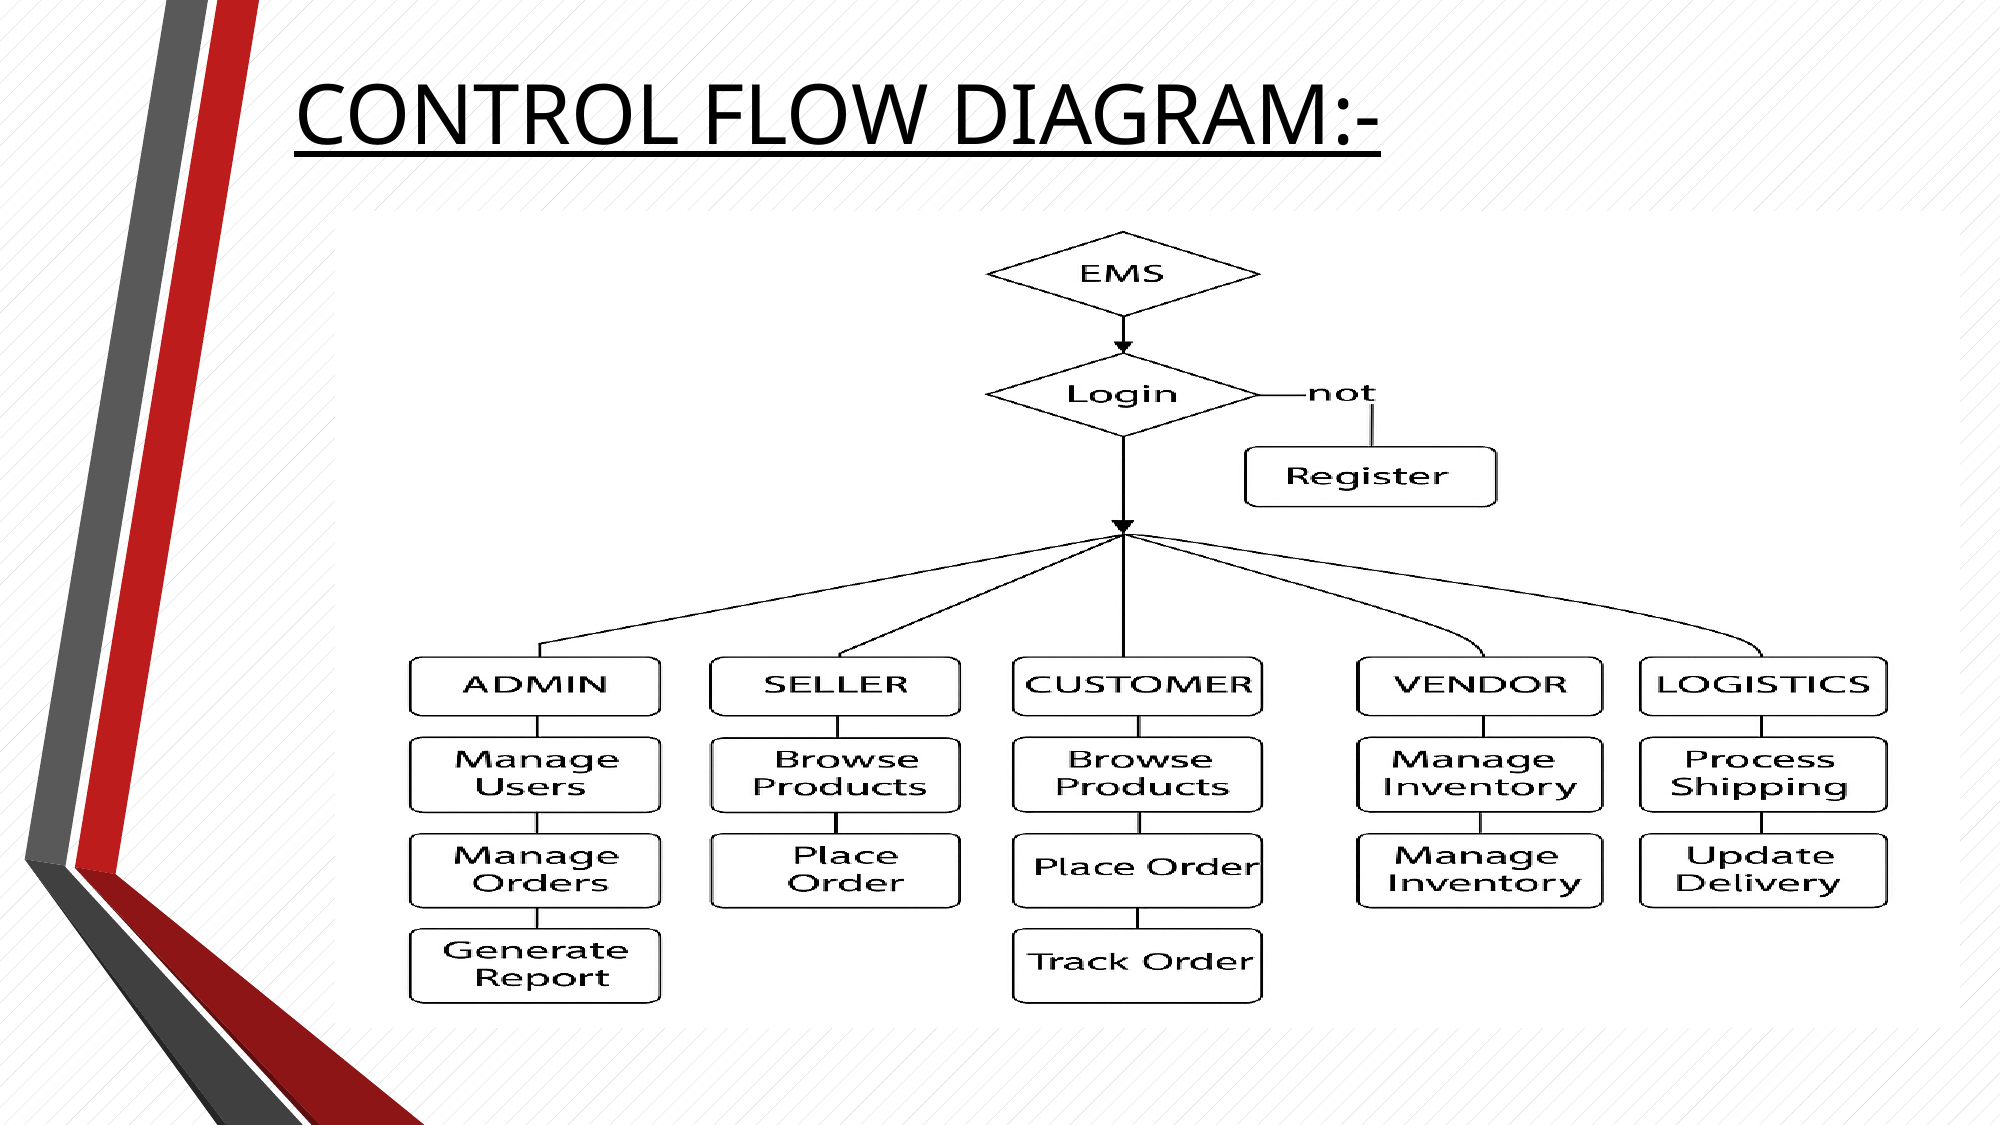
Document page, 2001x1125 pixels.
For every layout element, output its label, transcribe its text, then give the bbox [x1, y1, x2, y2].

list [335, 210, 1960, 1028]
title CONTROL FLOW DIAGRAM:- [243, 43, 1433, 179]
